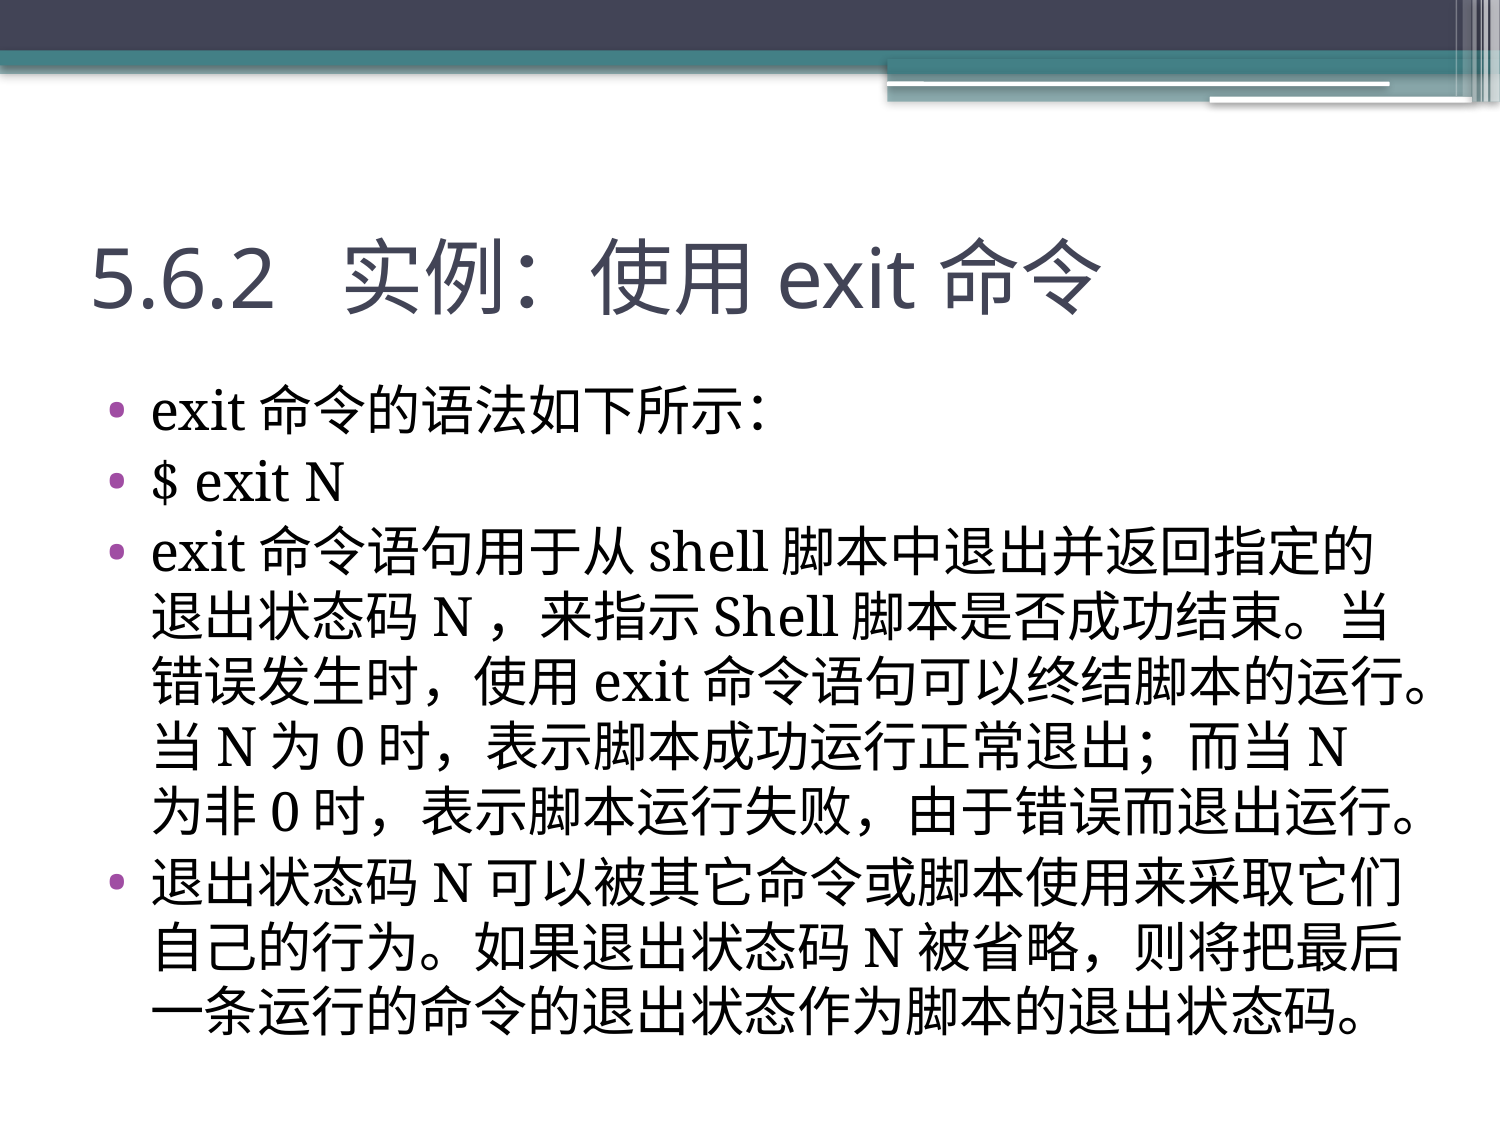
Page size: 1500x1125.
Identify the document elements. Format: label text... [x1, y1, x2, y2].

list exit命令的语法如下所示： $ exit N exit命令语句用于从shell脚本中退出并返回指定的退出状态码N，来指示Shell脚本是否成功结束。当错误发生时，使用exit命令语句可以终结脚本的运行。当N为0时，表示脚本成功运行正常退出；而当N为非0时，表示脚本运行失败，由于错误而退出运行。 退出状态码N可以被其它命令或脚本使用来采取它们自己的行为。如果退出状态码N被省略，则将把最后一条运行的命令的退出状态作为脚本的退出状态码。 [75, 368, 1425, 1079]
title 5.6.2 实例：使用exit命令 [75, 187, 1425, 363]
